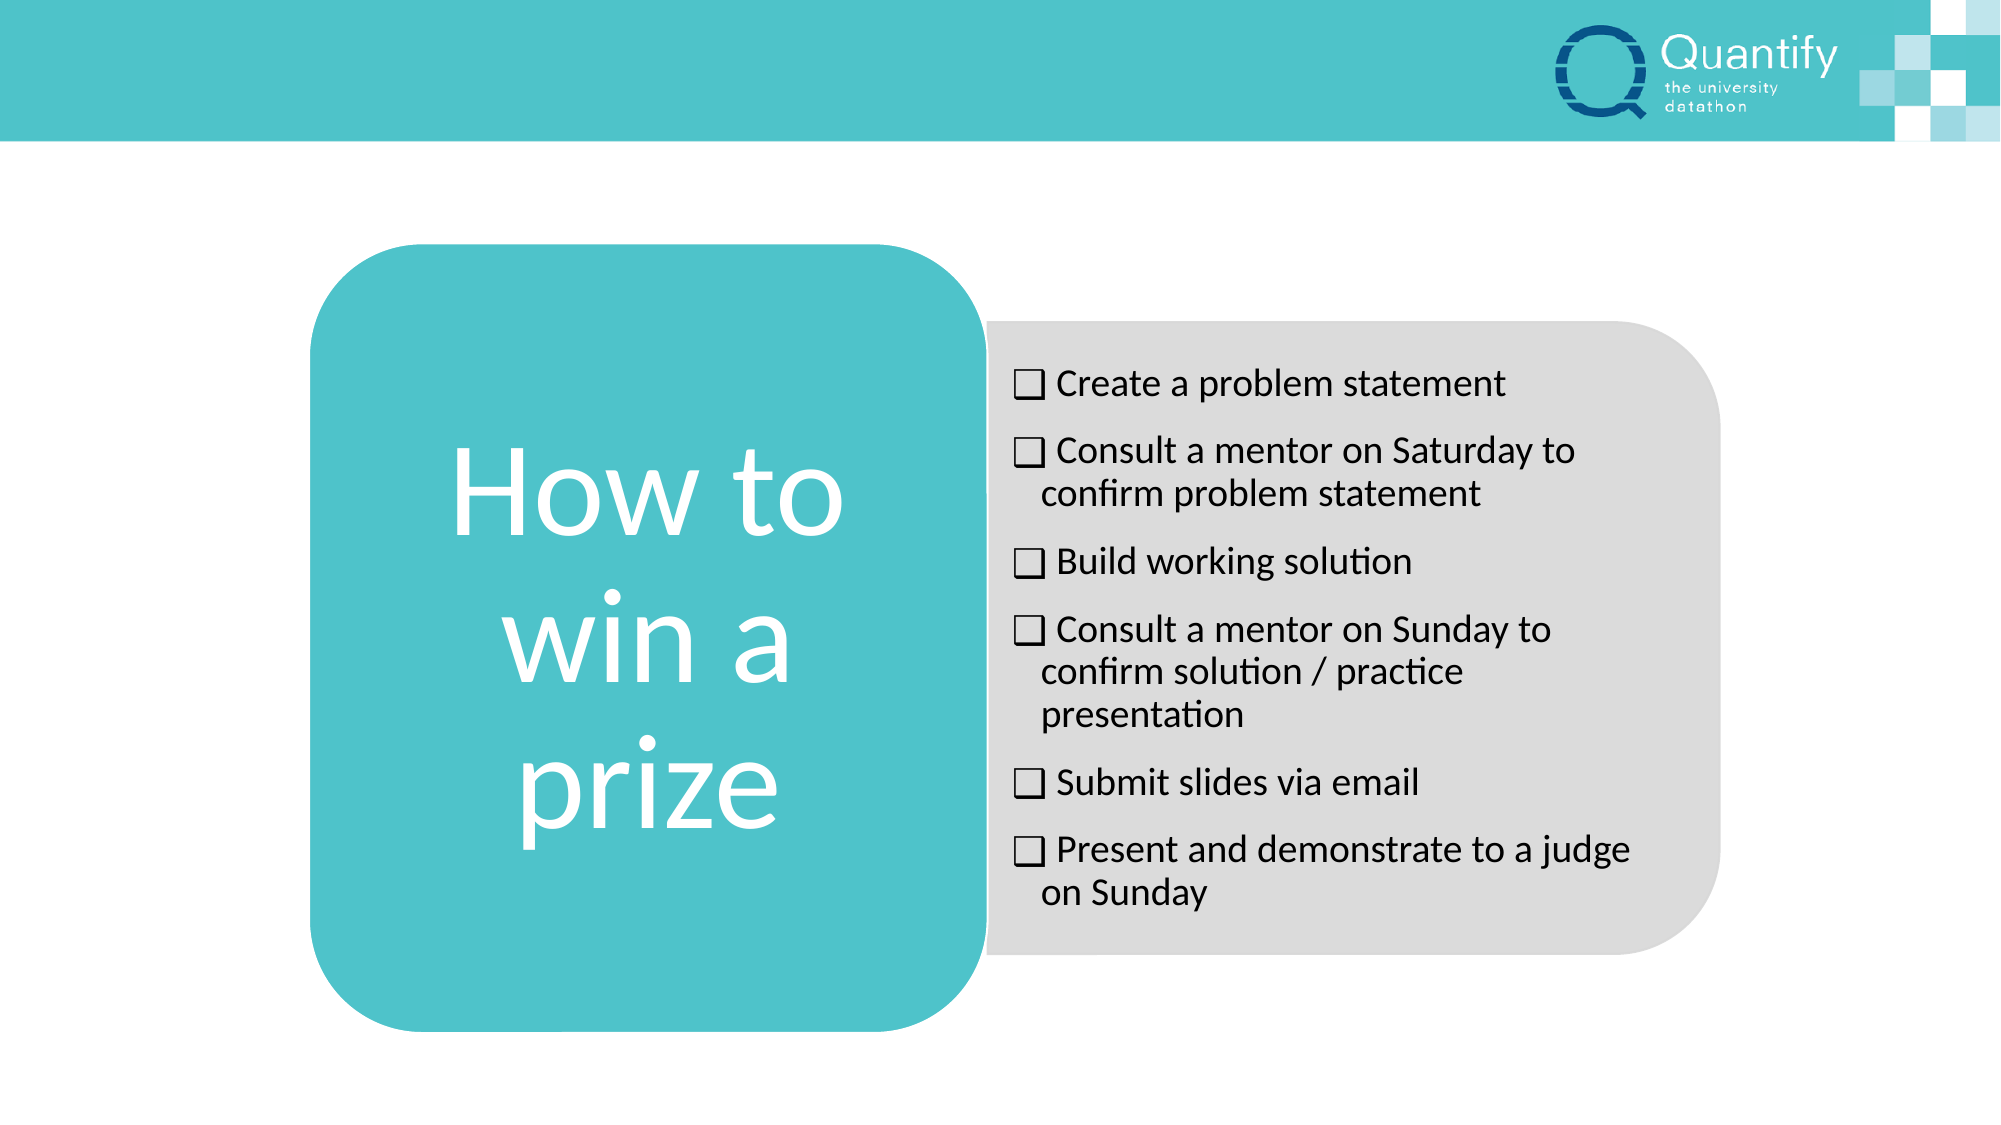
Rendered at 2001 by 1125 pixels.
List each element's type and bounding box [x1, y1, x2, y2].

picture [0, 0, 2001, 1125]
text_box [308, 243, 1720, 1034]
